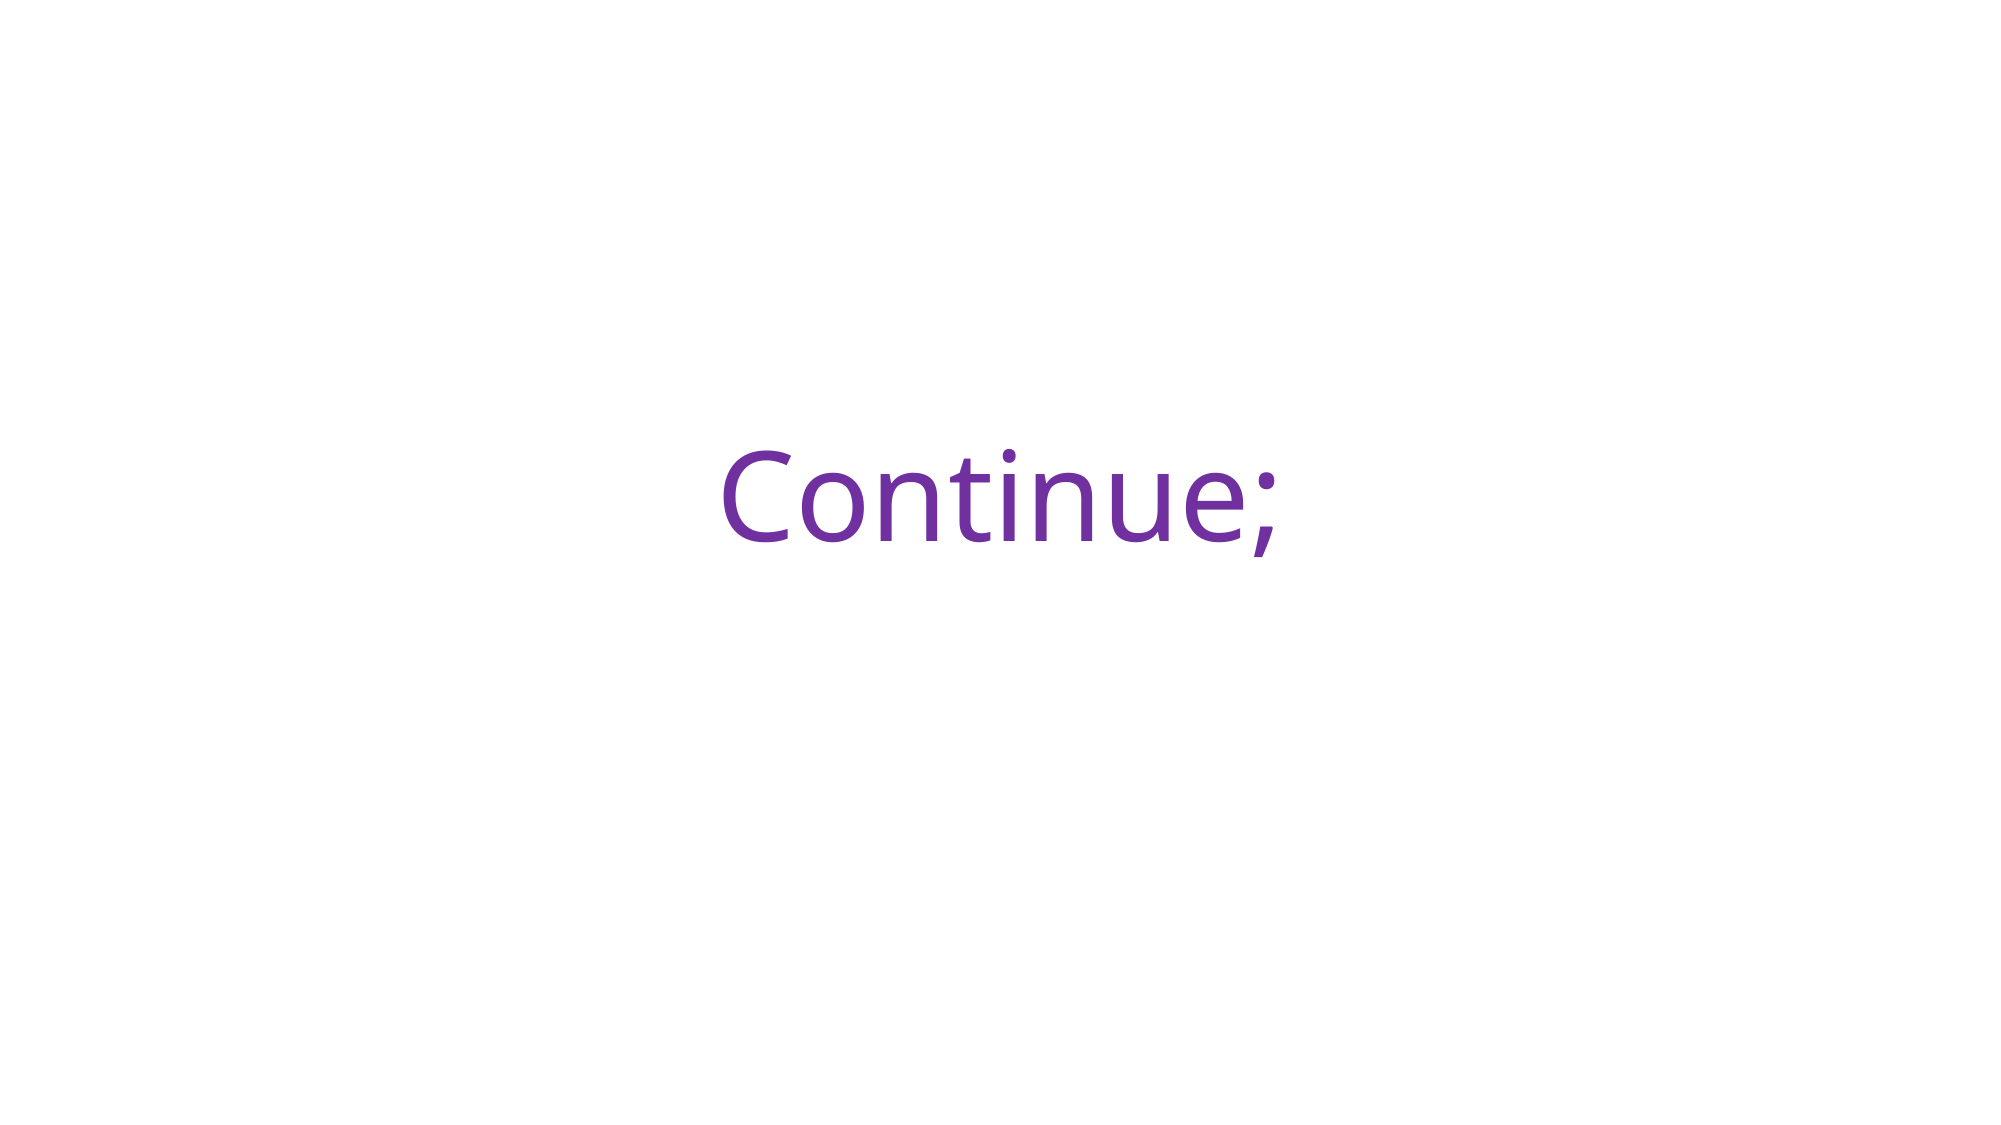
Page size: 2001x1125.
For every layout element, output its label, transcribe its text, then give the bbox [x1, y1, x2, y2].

title Continue; [249, 184, 1750, 576]
